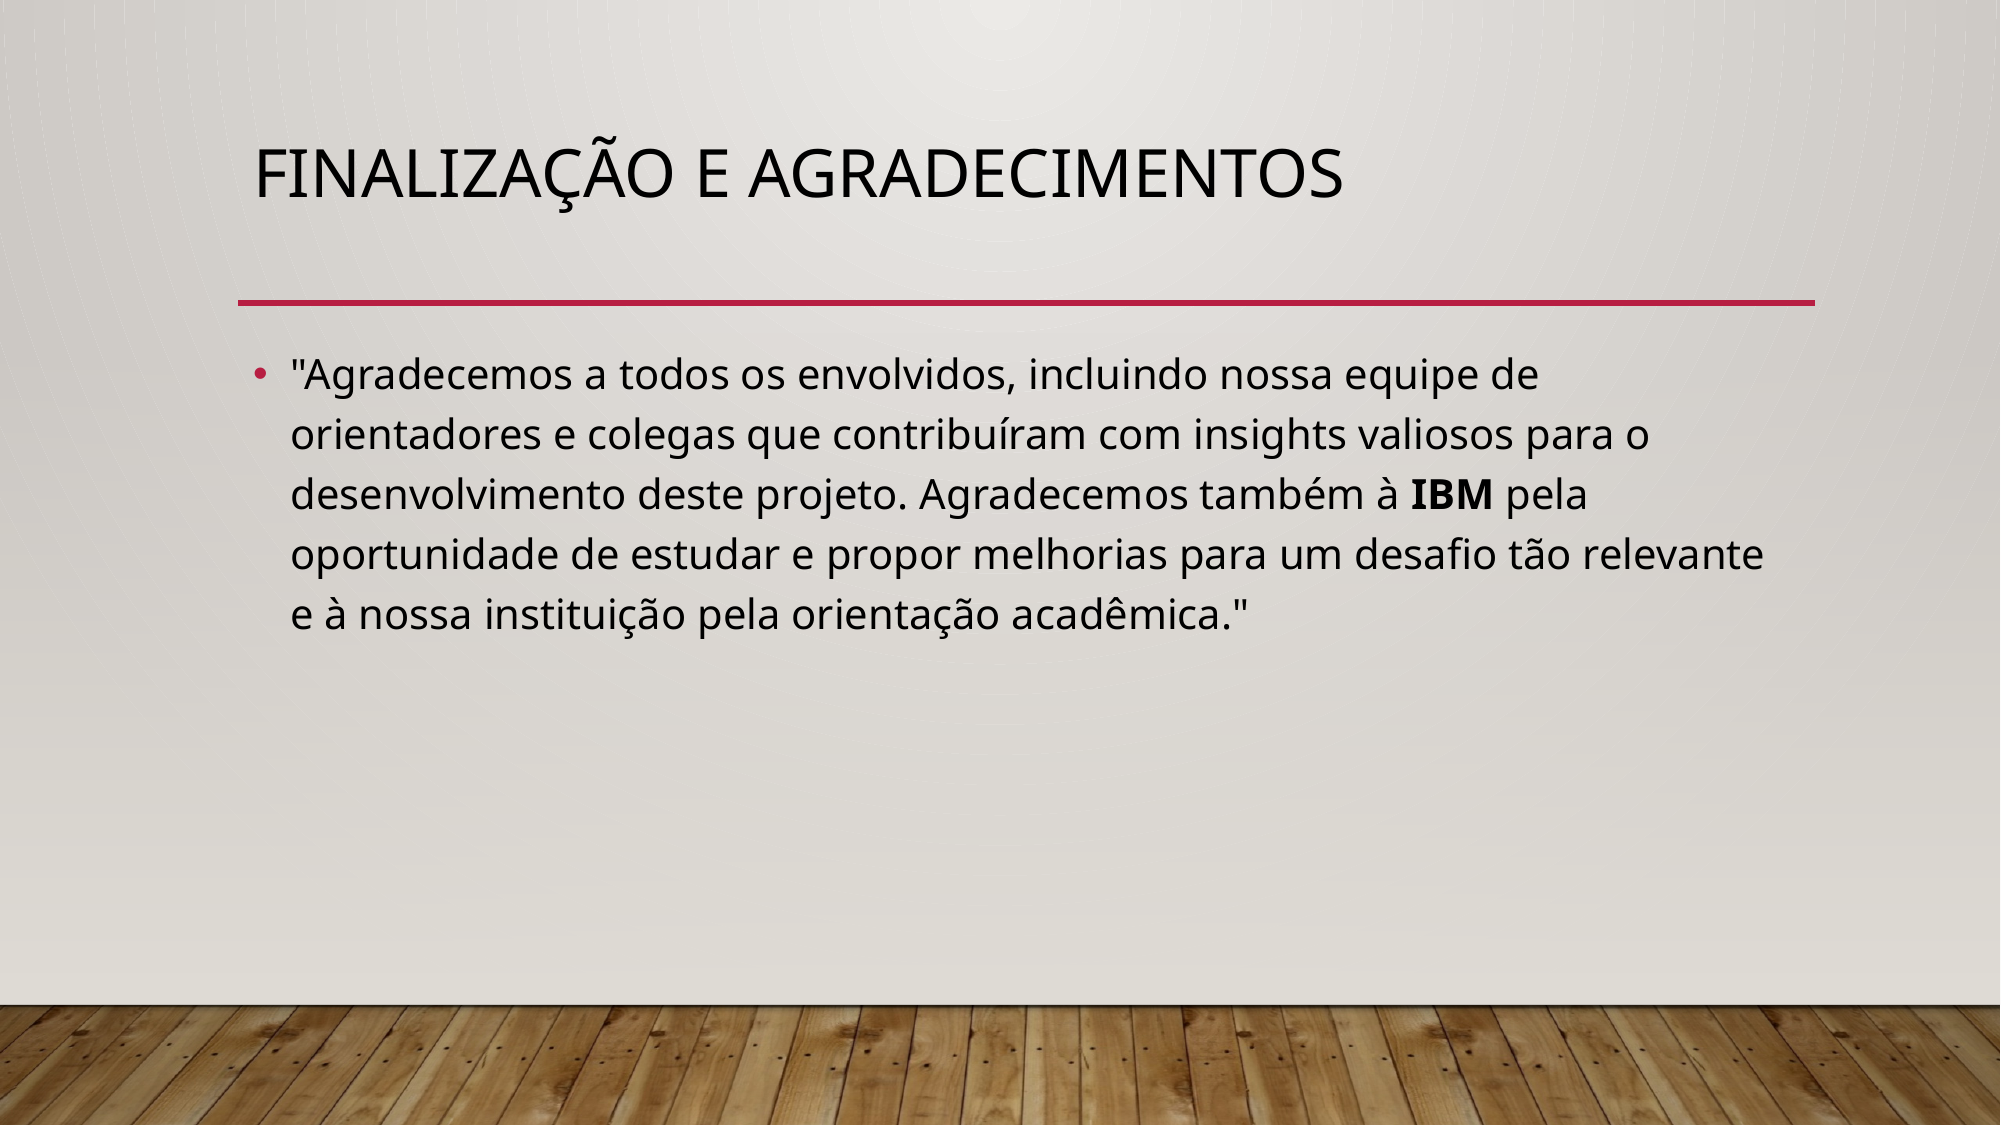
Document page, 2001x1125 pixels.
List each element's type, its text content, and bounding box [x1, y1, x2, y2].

title Finalização e Agradecimentos [238, 131, 1814, 305]
list "Agradecemos a todos os envolvidos, incluindo nossa equipe de orientadores e colegas que contribuíram com insights valiosos para o desenvolvimento deste projeto. Agradecemos também à IBM pela oportunidade de estudar e propor melhorias para um desafio tão relevante e à nossa instituição pela orientação acadêmica." [238, 330, 1814, 625]
picture [0, 1005, 2000, 1125]
